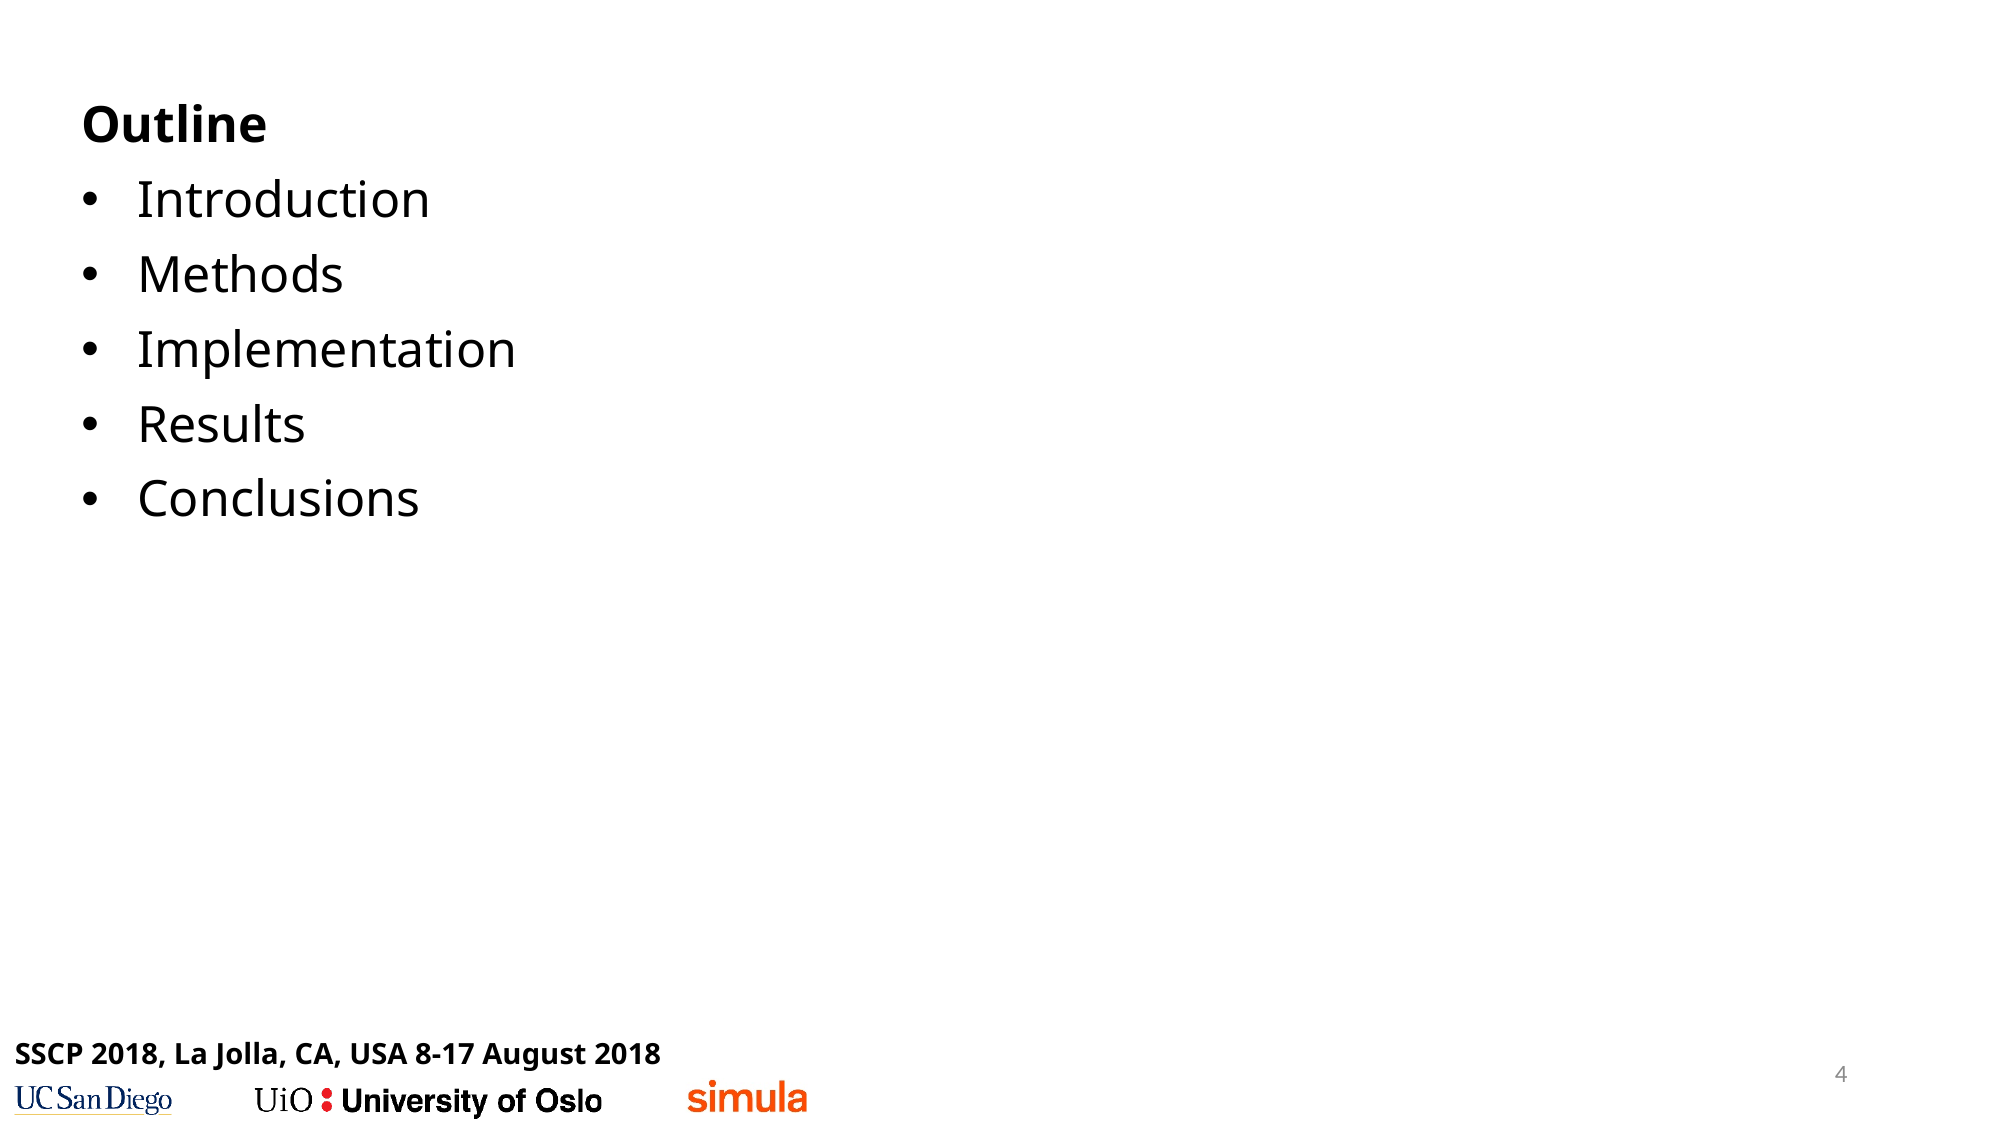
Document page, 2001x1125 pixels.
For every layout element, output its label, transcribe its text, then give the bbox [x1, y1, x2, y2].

picture [0, 1078, 184, 1120]
text_box SSCP 2018, La Jolla, CA, USA 8-17 August 2018 [0, 1027, 2000, 1124]
slide_number 4 [1412, 1042, 1863, 1103]
picture [685, 1078, 808, 1113]
subtitle Outline Introduction Methods Implementation Results Conclusions [66, 92, 1955, 986]
picture [249, 1083, 602, 1120]
